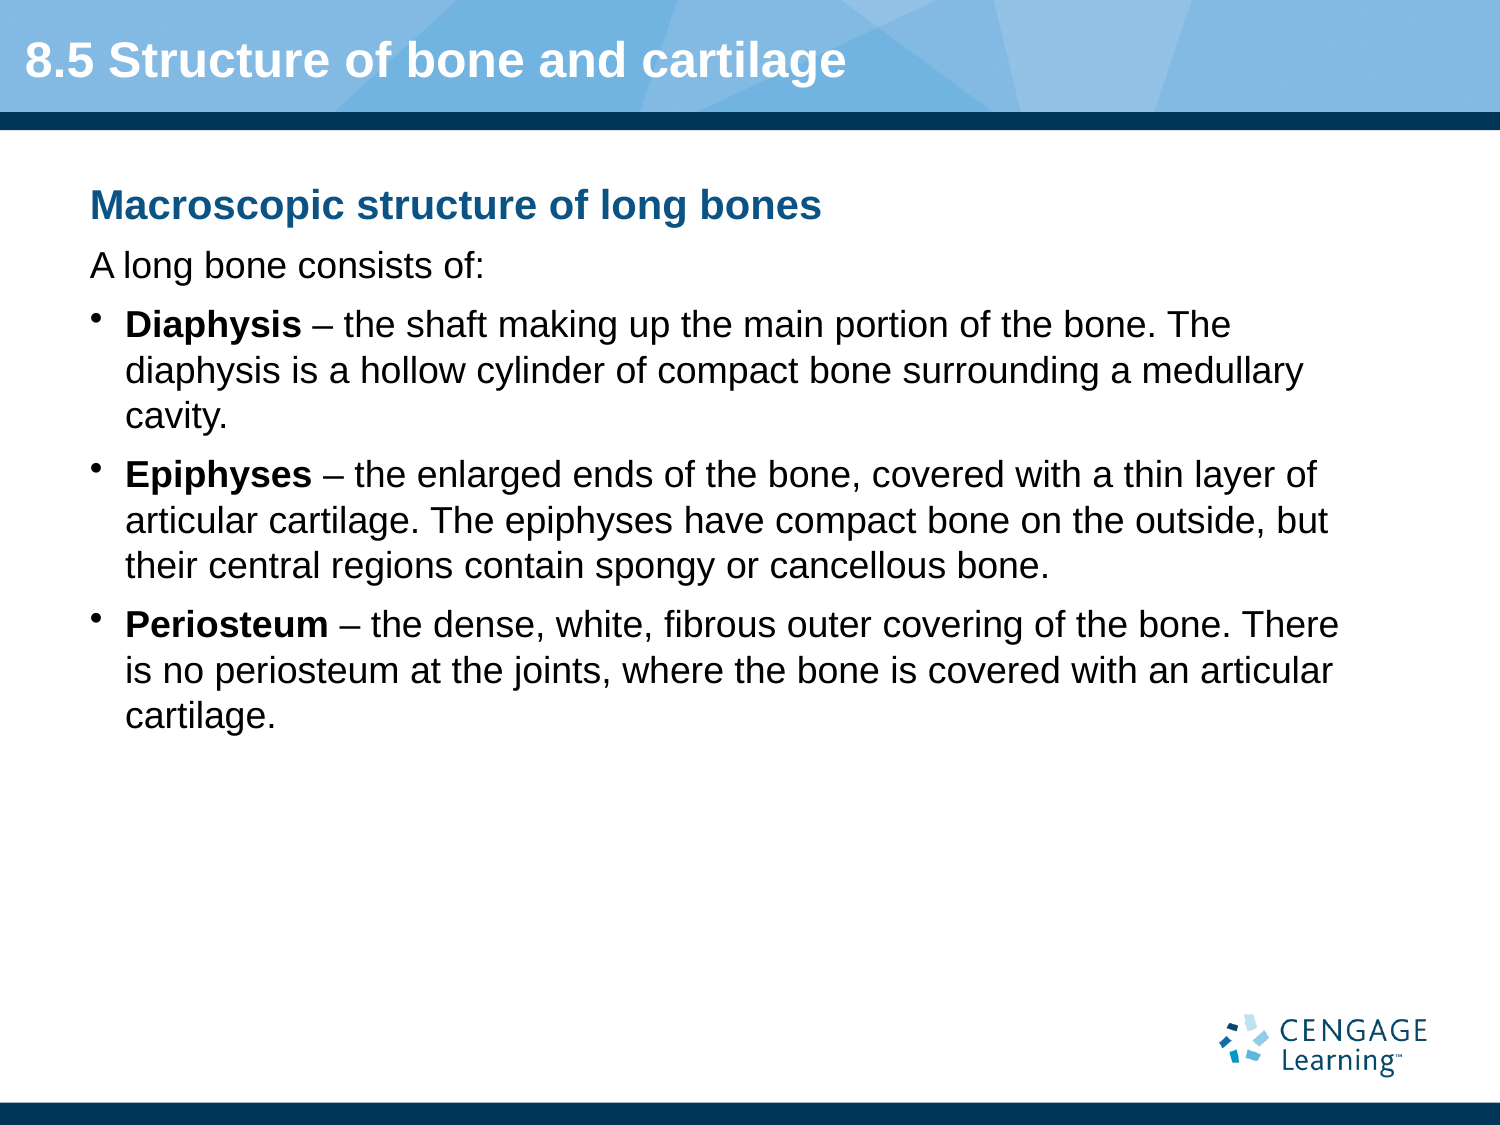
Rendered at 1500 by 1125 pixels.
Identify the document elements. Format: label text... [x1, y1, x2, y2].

text_box Macroscopic structure of long bones A long bone consists of: Diaphysis – the shaft making up the main portion of the bone. The diaphysis is a hollow cylinder of compact bone surrounding a medullary cavity. Epiphyses – the enlarged ends of the bone, covered with a thin layer of articular cartilage. The epiphyses have compact bone on the outside, but their central regions contain spongy or cancellous bone. Periosteum – the dense, white, fibrous outer covering of the bone. There is no periosteum at the joints, where the bone is covered with an articular cartilage. [75, 174, 1375, 744]
picture [1195, 990, 1450, 1101]
title 8.5 Structure of bone and cartilage [24, 24, 1263, 100]
picture [0, 0, 1500, 112]
